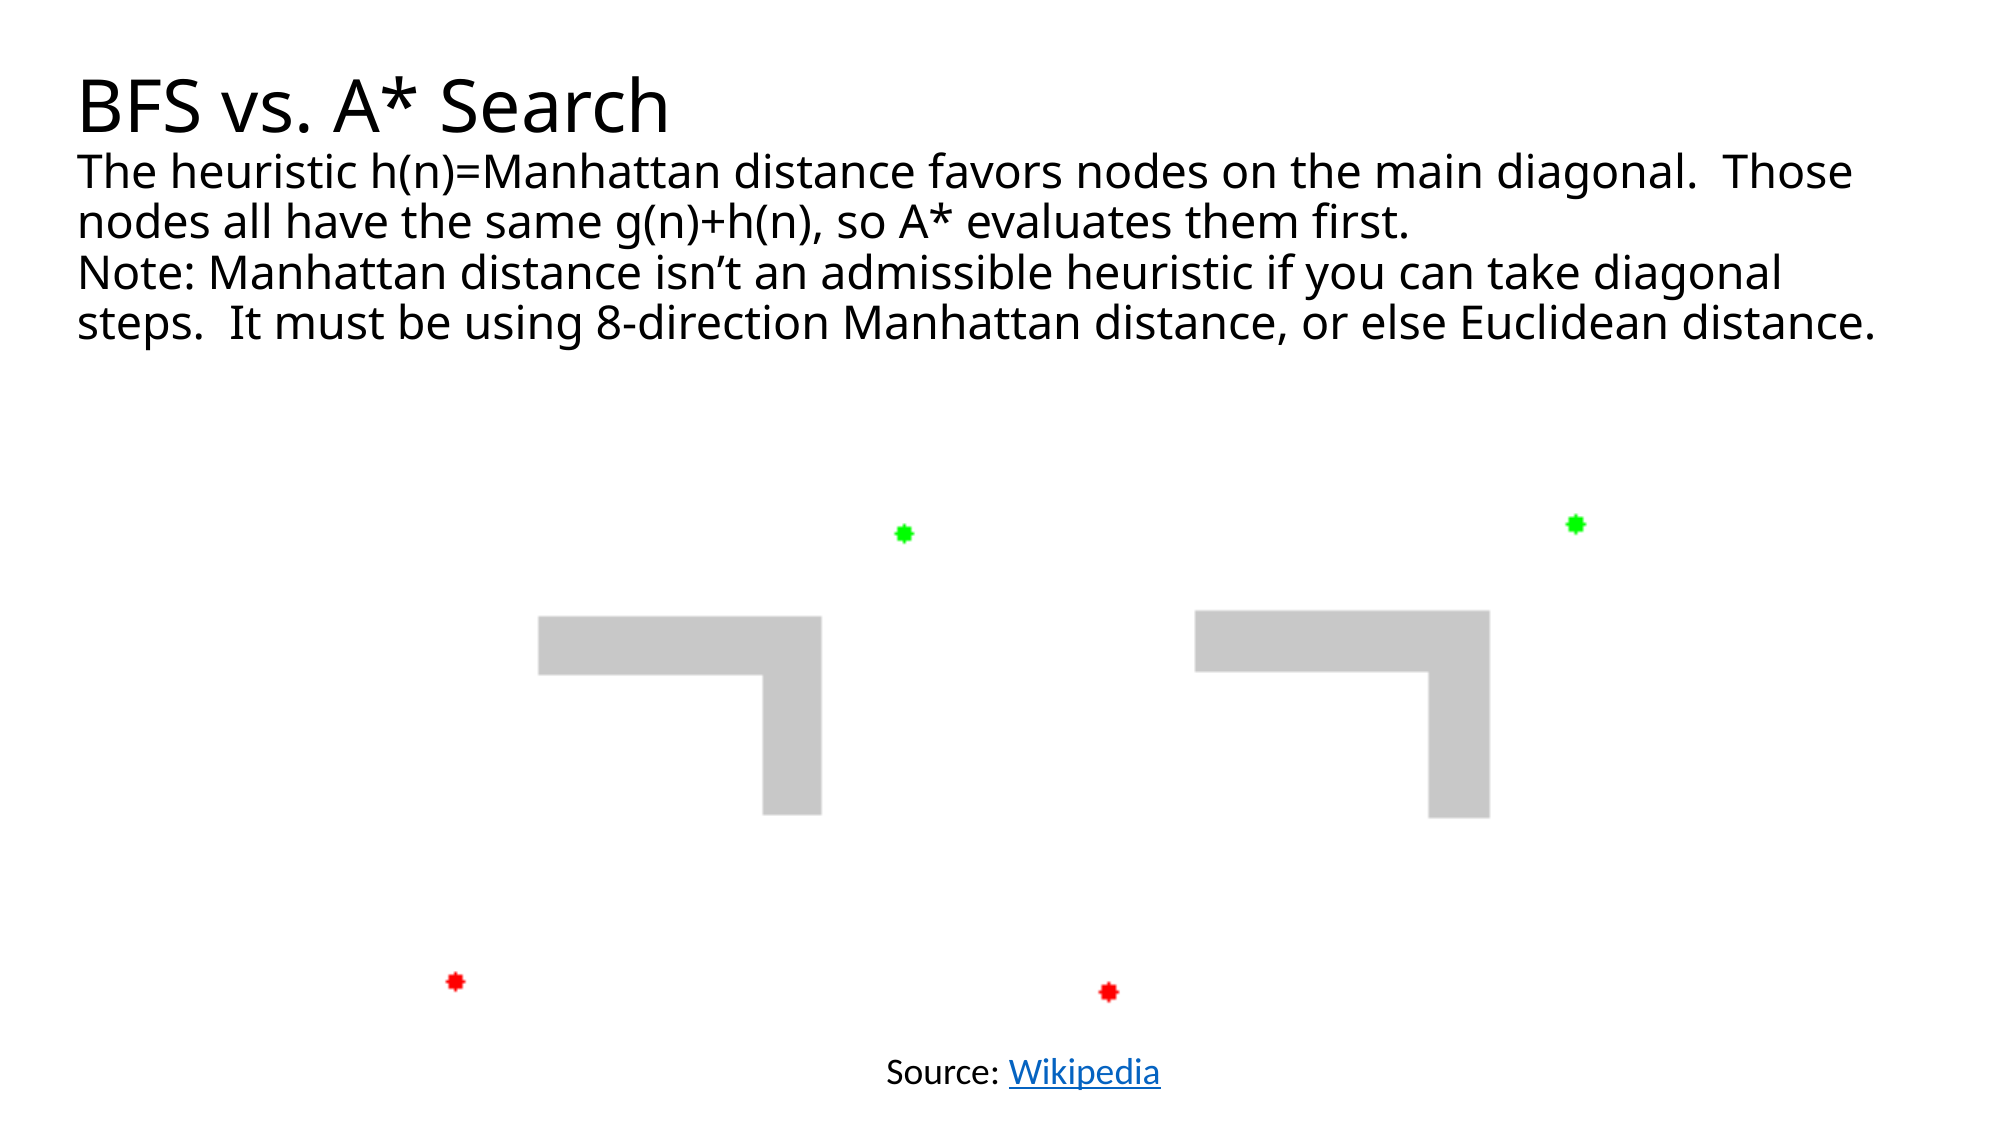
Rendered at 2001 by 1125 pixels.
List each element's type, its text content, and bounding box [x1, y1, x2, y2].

title BFS vs. A* Search The heuristic h(n)=Manhattan distance favors nodes on the main diagonal. Those nodes all have the same g(n)+h(n), so A* evaluates them first. Note: Manhattan distance isn’t an admissible heuristic if you can take diagonal steps. It must be using 8-direction Manhattan distance, or else Euclidean distance. [61, 59, 1936, 359]
picture [1049, 439, 1663, 1053]
picture [399, 452, 988, 1040]
text_box Source: Wikipedia [871, 1039, 1176, 1100]
